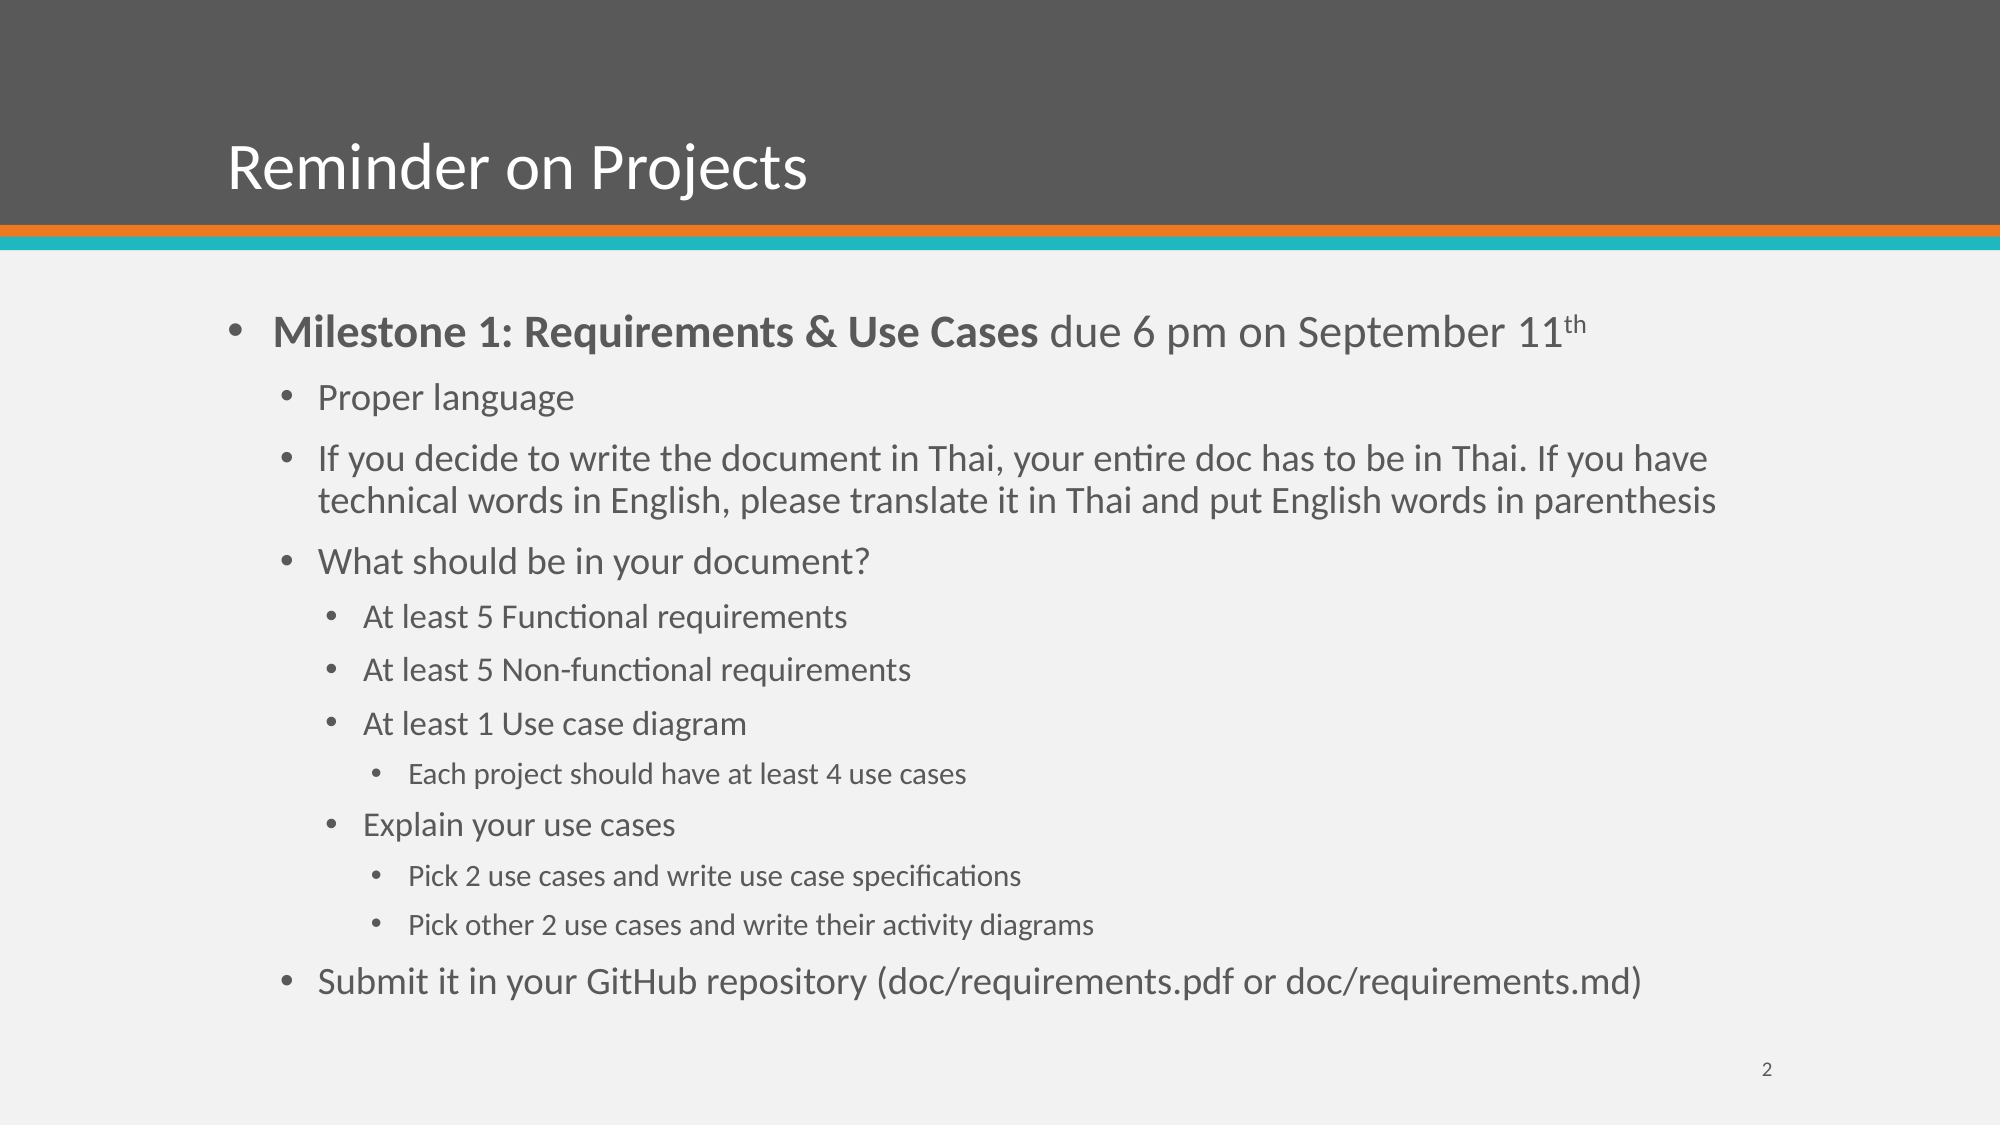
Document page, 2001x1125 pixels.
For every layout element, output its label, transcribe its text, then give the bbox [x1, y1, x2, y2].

slide_number 2 [1562, 1045, 1788, 1091]
list Milestone 1: Requirements & Use Cases due 6 pm on September 11th Proper language If you decide to write the document in Thai, your entire doc has to be in Thai. If you have technical words in English, please translate it in Thai and put English words in parenthesis What should be in your document? At least 5 Functional requirements At least 5 Non-functional requirements At least 1 Use case diagram Each project should have at least 4 use cases Explain your use cases Pick 2 use cases and write use case specifications Pick other 2 use cases and write their activity diagrams Submit it in your GitHub repository (doc/requirements.pdf or doc/requirements.md) [212, 299, 1788, 1013]
title Reminder on Projects [212, 41, 1788, 212]
